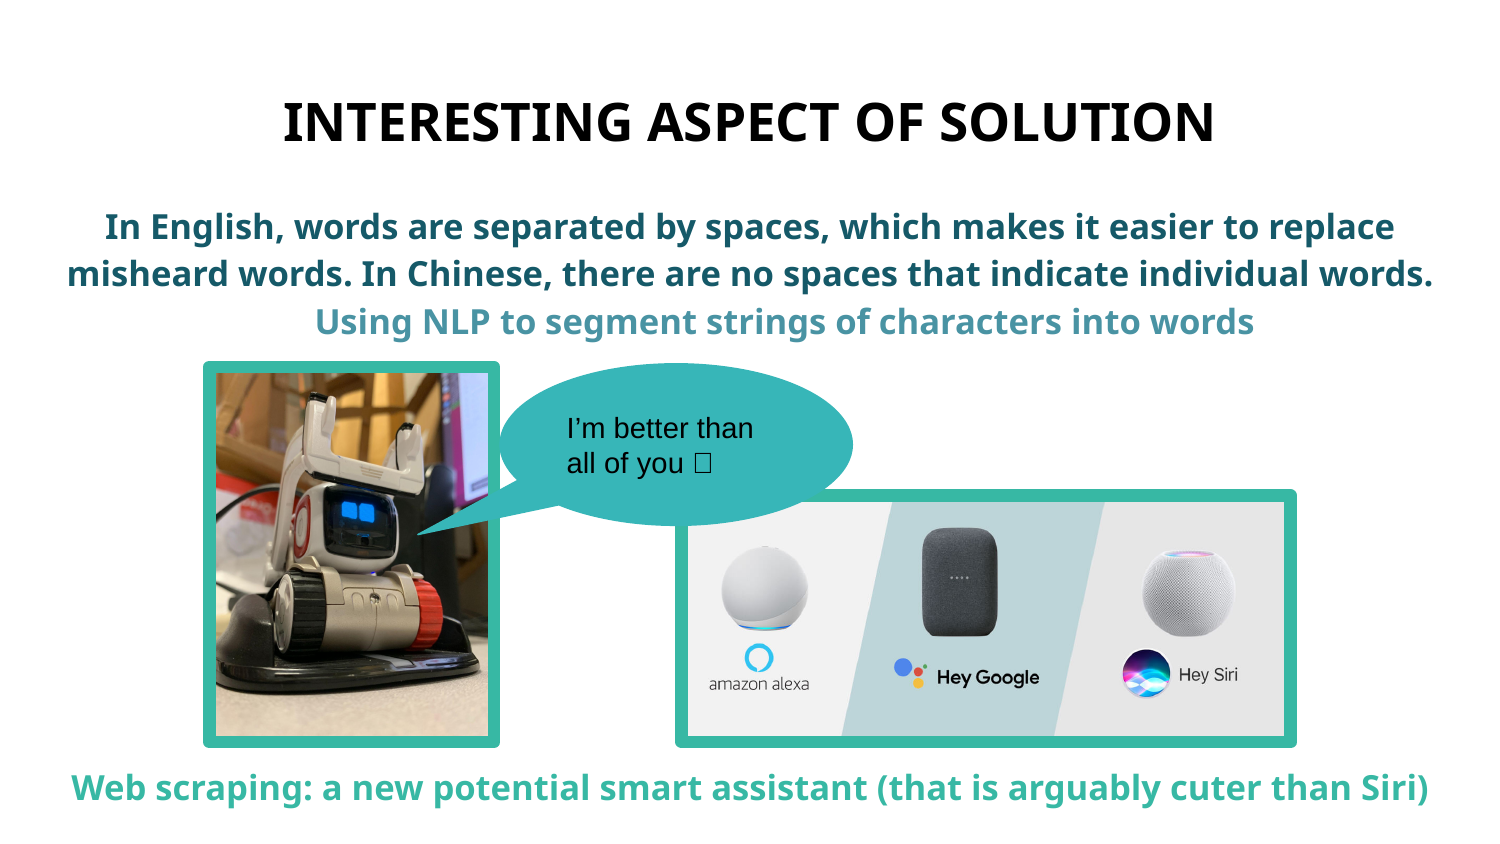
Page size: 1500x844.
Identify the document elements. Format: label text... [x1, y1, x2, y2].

list In English, words are separated by spaces, which makes it easier to replace misheard words. In Chinese, there are no spaces that indicate individual words. Using NLP to segment strings of characters into words Web scraping: a new potential smart assistant (that is arguably cuter than Siri) [51, 183, 1449, 844]
picture [687, 501, 1285, 737]
picture [215, 372, 488, 737]
title INTERESTING ASPECT OF SOLUTION [51, 72, 1449, 167]
text_box I’m better than all of you 💙 [491, 363, 853, 526]
